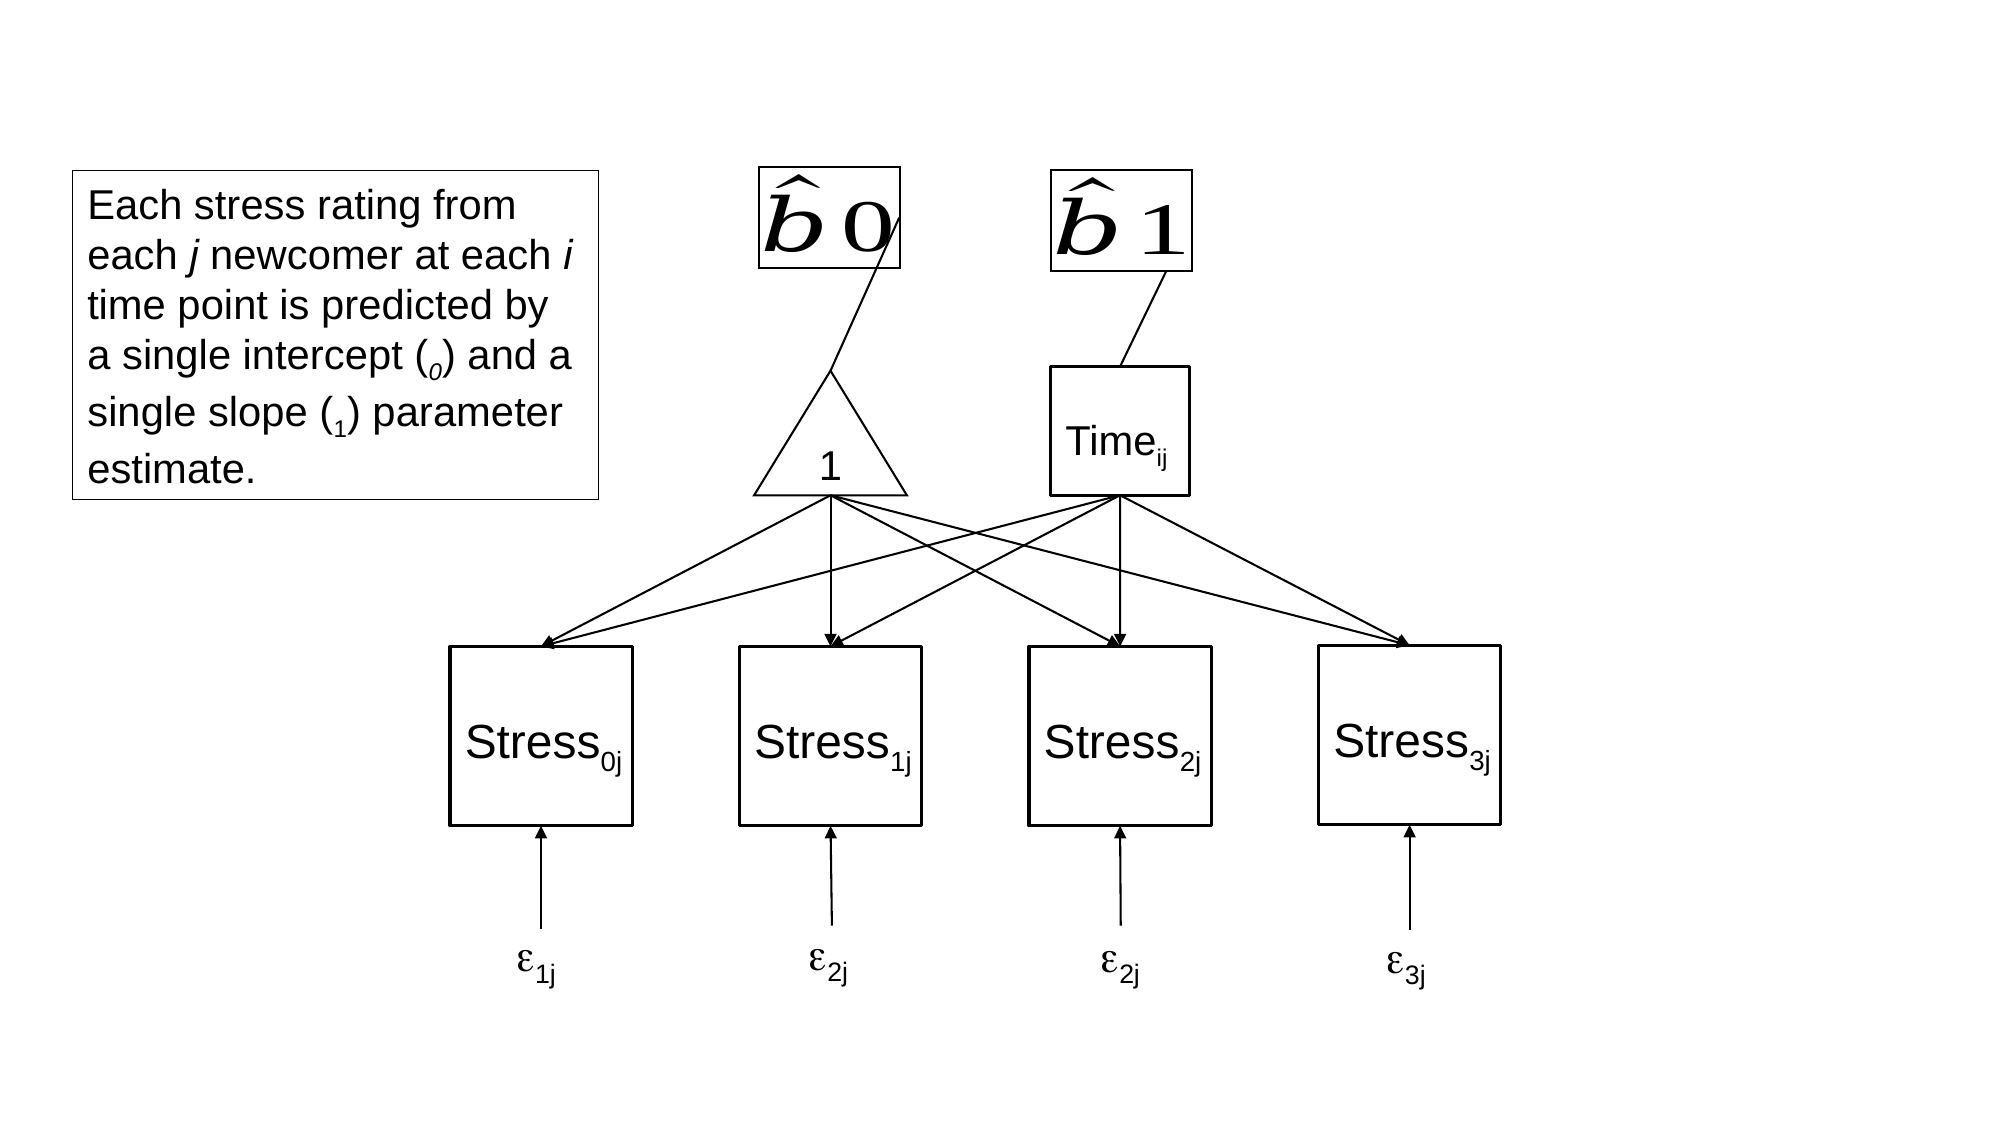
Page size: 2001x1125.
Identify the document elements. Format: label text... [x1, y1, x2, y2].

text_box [1121, 495, 1410, 646]
text_box Stress2j [1029, 646, 1212, 826]
text_box e1j [500, 918, 584, 996]
text_box Stress1j [739, 647, 922, 826]
text_box Stress3j [1318, 645, 1501, 825]
text_box Stress0j [449, 646, 633, 826]
text_box Timeij [1050, 366, 1190, 495]
text_box e2j [1084, 918, 1168, 997]
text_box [830, 495, 1121, 647]
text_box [541, 495, 830, 647]
text_box e2j [792, 917, 876, 995]
text_box 1 [753, 369, 908, 495]
text_box e3j [1370, 919, 1454, 998]
